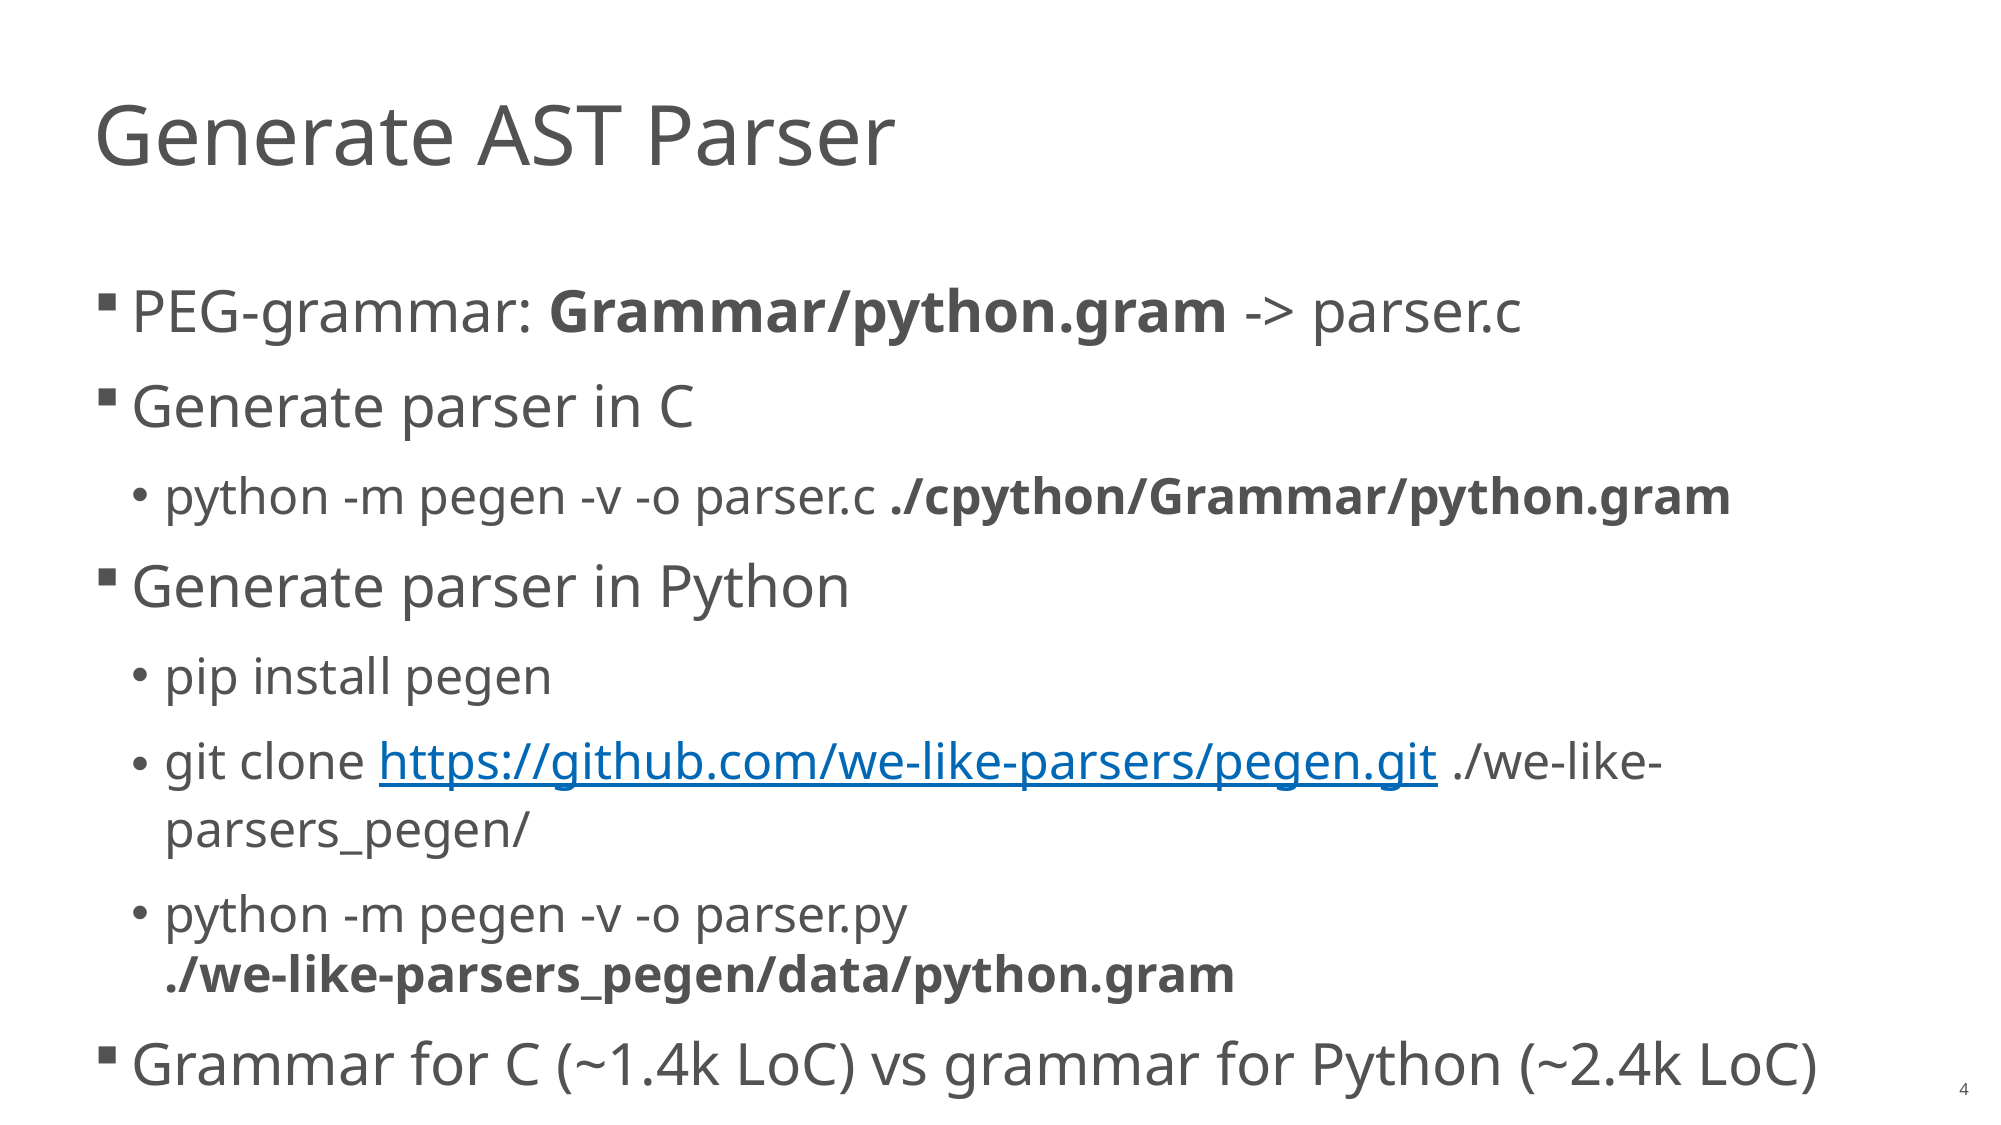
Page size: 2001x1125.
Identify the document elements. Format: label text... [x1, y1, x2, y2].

title Generate AST Parser [93, 93, 1901, 251]
list PEG-grammar: Grammar/python.gram -> parser.c Generate parser in C python -m pegen -v -o parser.c ./cpython/Grammar/python.gram Generate parser in Python pip install pegen git clone https://github.com/we-like-parsers/pegen.git ./we-like-parsers_pegen/ python -m pegen -v -o parser.py ./we-like-parsers_pegen/data/python.gram Grammar for C (~1.4k LoC) vs grammar for Python (~2.4k LoC) [93, 273, 1901, 1026]
